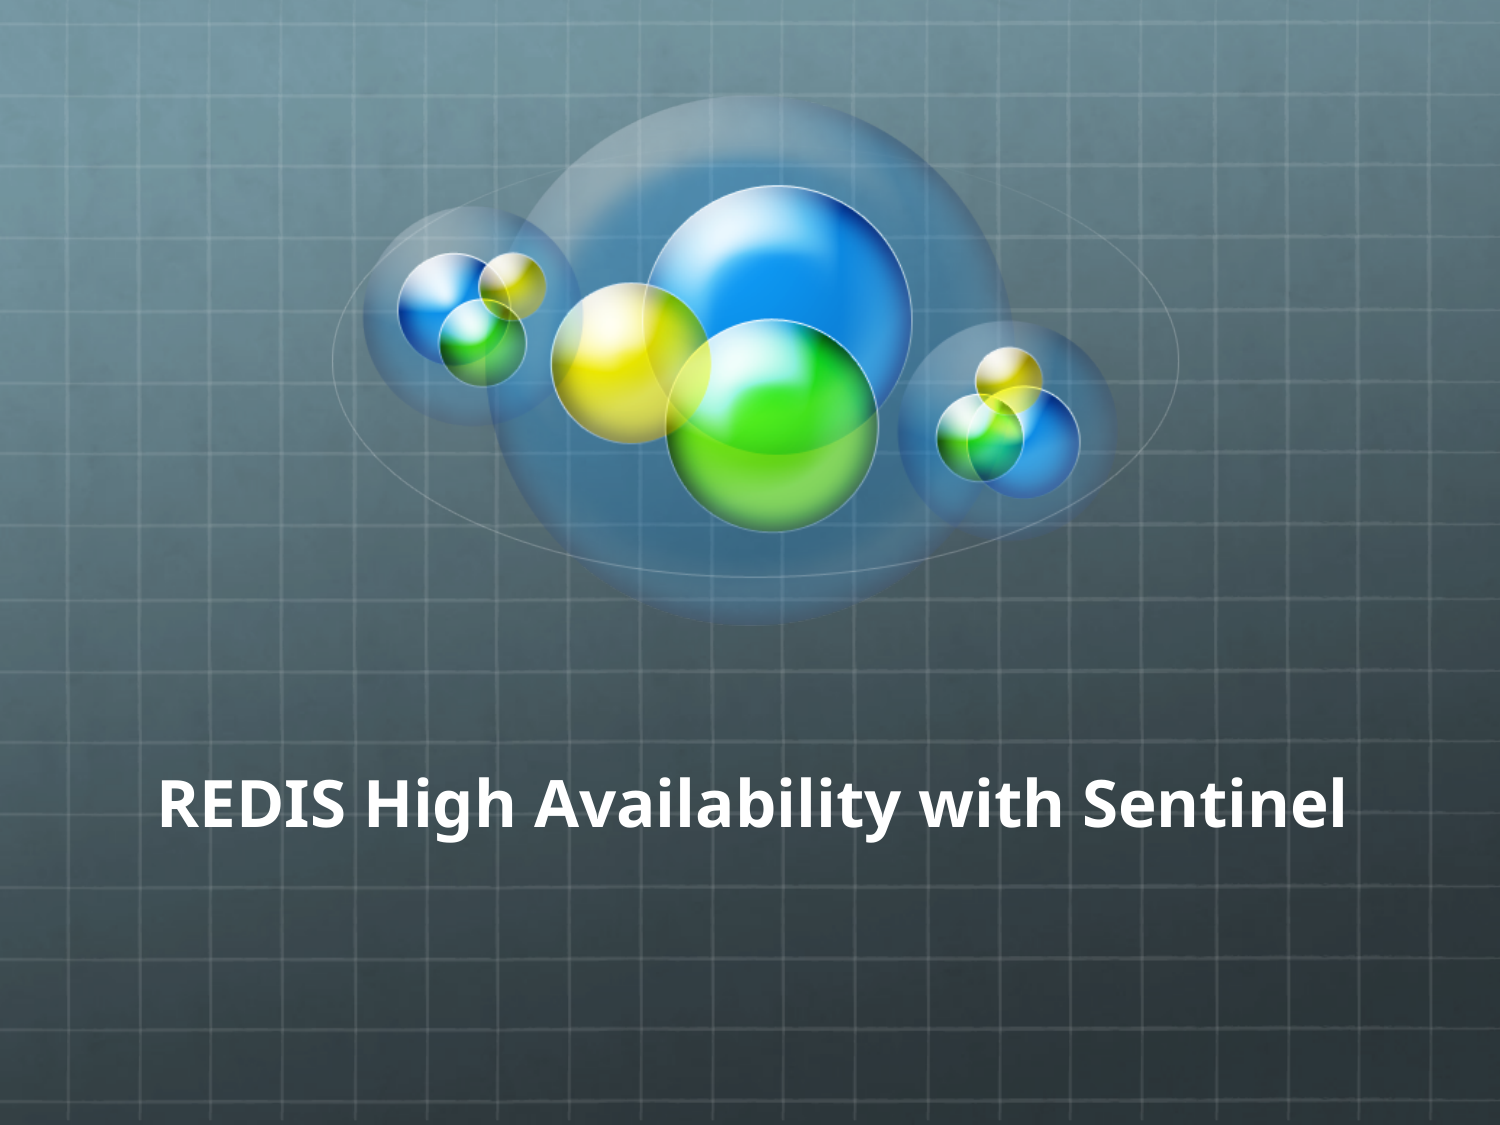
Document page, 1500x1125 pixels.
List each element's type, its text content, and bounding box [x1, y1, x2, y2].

title REDIS High Availability with Sentinel [134, 681, 1372, 848]
picture [0, 0, 1500, 1125]
